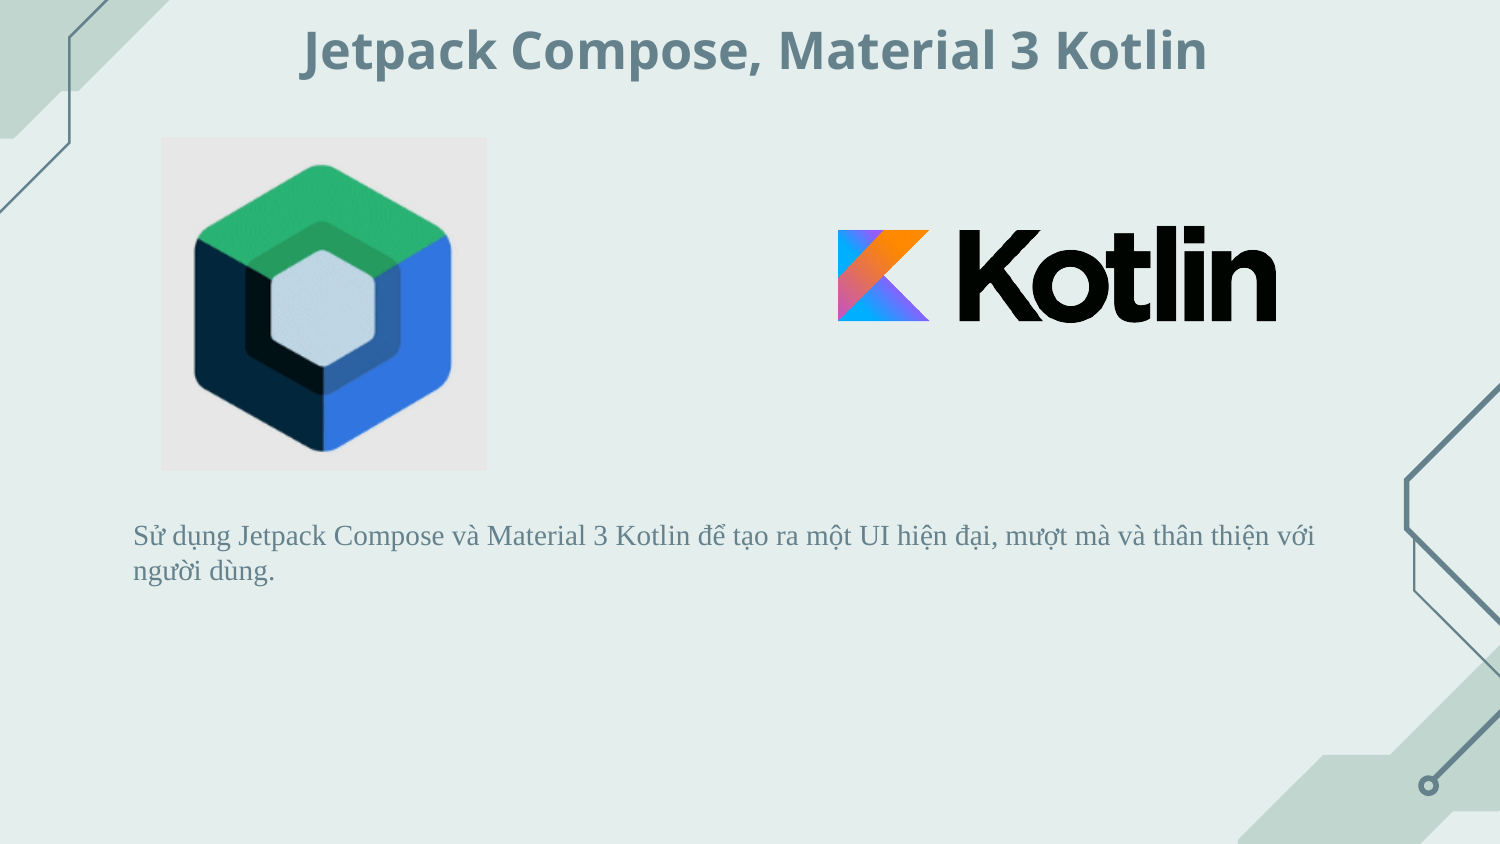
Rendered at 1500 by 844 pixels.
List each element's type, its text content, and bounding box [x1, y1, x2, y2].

picture [161, 137, 488, 471]
title Jetpack Compose, Material 3 Kotlin [124, 0, 1389, 98]
list Sử dụng Jetpack Compose và Material 3 Kotlin để tạo ra một UI hiện đại, mượt mà và thân thiện với người dùng. [118, 497, 1382, 605]
picture [820, 38, 1294, 511]
